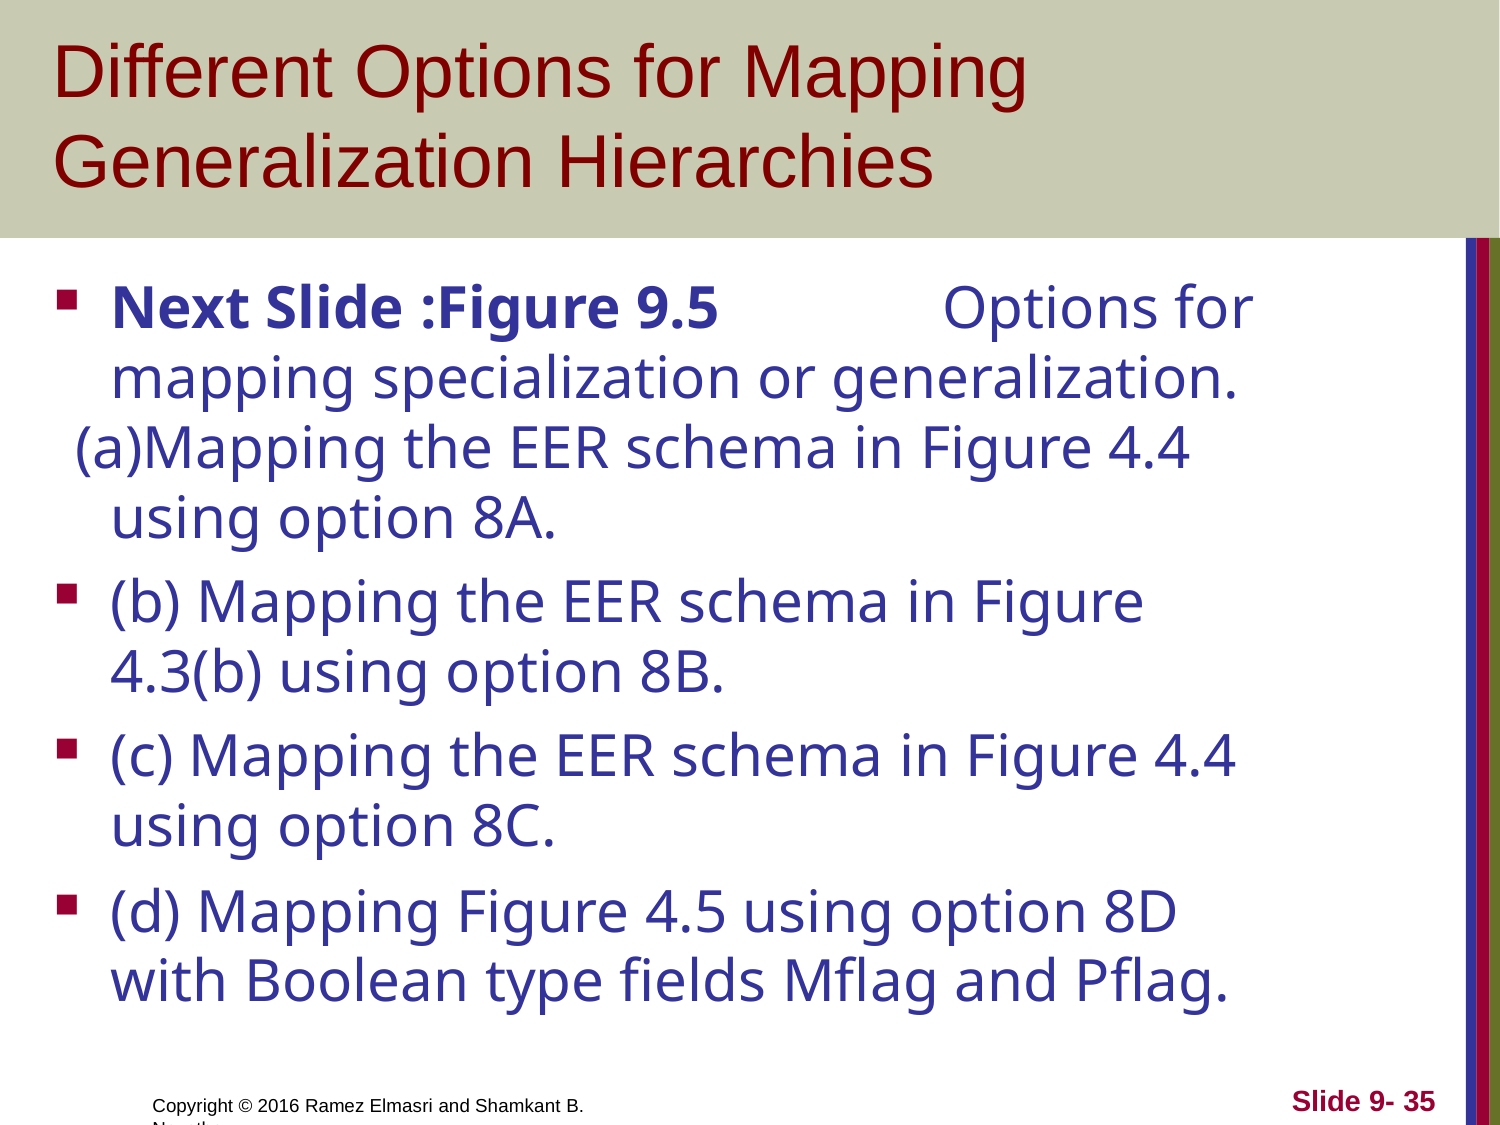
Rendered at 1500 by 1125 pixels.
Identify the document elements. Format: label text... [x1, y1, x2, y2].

text_box Next Slide :Figure 9.5 Options for mapping specialization or generalization. Mapping the EER schema in Figure 4.4 using option 8A. (b) Mapping the EER schema in Figure 4.3(b) using option 8B. (c) Mapping the EER schema in Figure 4.4 using option 8C. (d) Mapping Figure 4.5 using option 8D with Boolean type fields Mflag and Pflag. [52, 267, 1358, 1013]
title Different Options for Mapping Generalization Hierarchies [50, 20, 1450, 211]
footer Copyright © 2016 Ramez Elmasri and Shamkant B. Navathe [150, 1093, 658, 1125]
slide_number Slide 9- 35 [1289, 1083, 1442, 1125]
